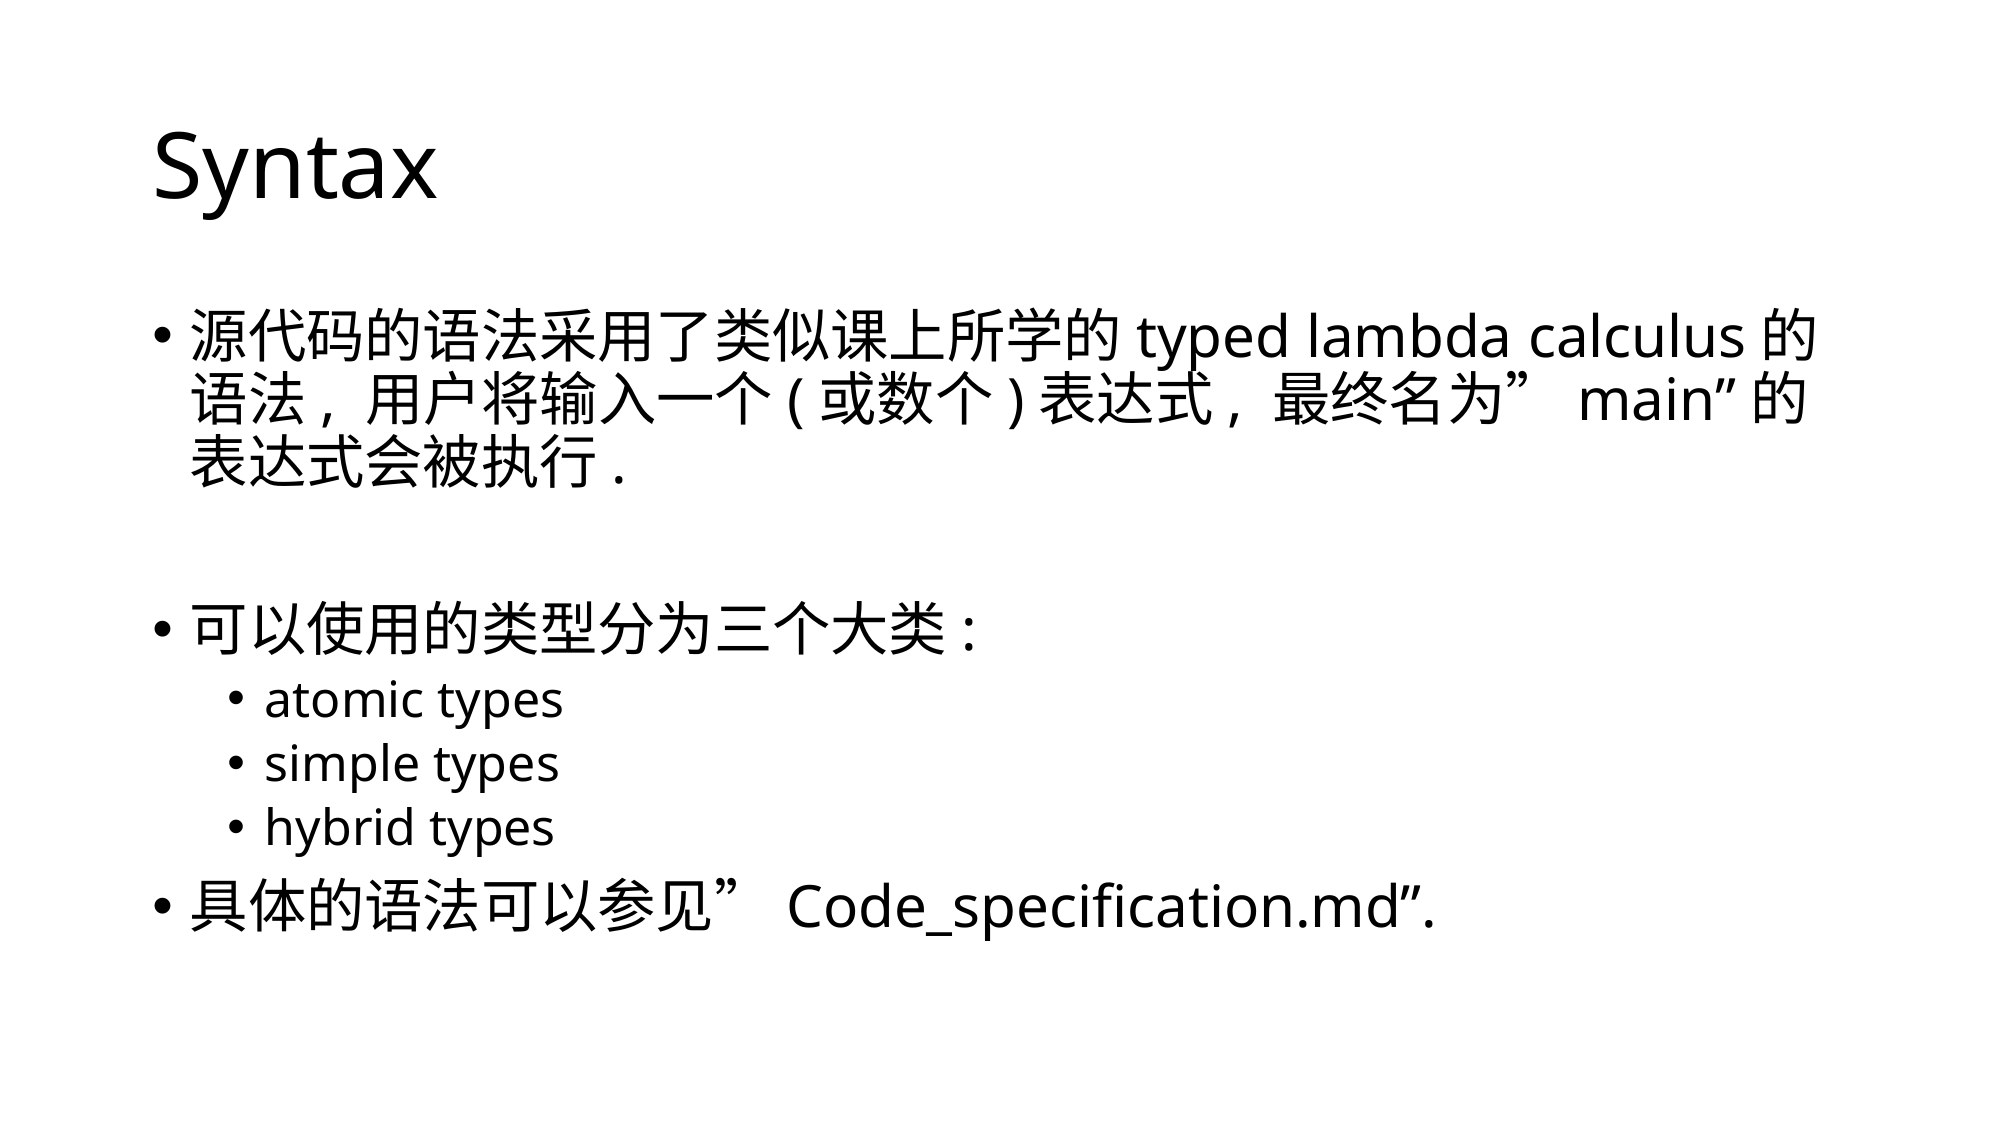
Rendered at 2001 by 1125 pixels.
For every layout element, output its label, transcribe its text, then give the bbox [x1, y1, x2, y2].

title Syntax [137, 59, 1863, 278]
list 源代码的语法采用了类似课上所学的typed lambda calculus的语法, 用户将输入一个(或数个)表达式, 最终名为”main”的表达式会被执行. 可以使用的类型分为三个大类: atomic types simple types hybrid types 具体的语法可以参见”Code_specification.md”. [137, 299, 1863, 1014]
